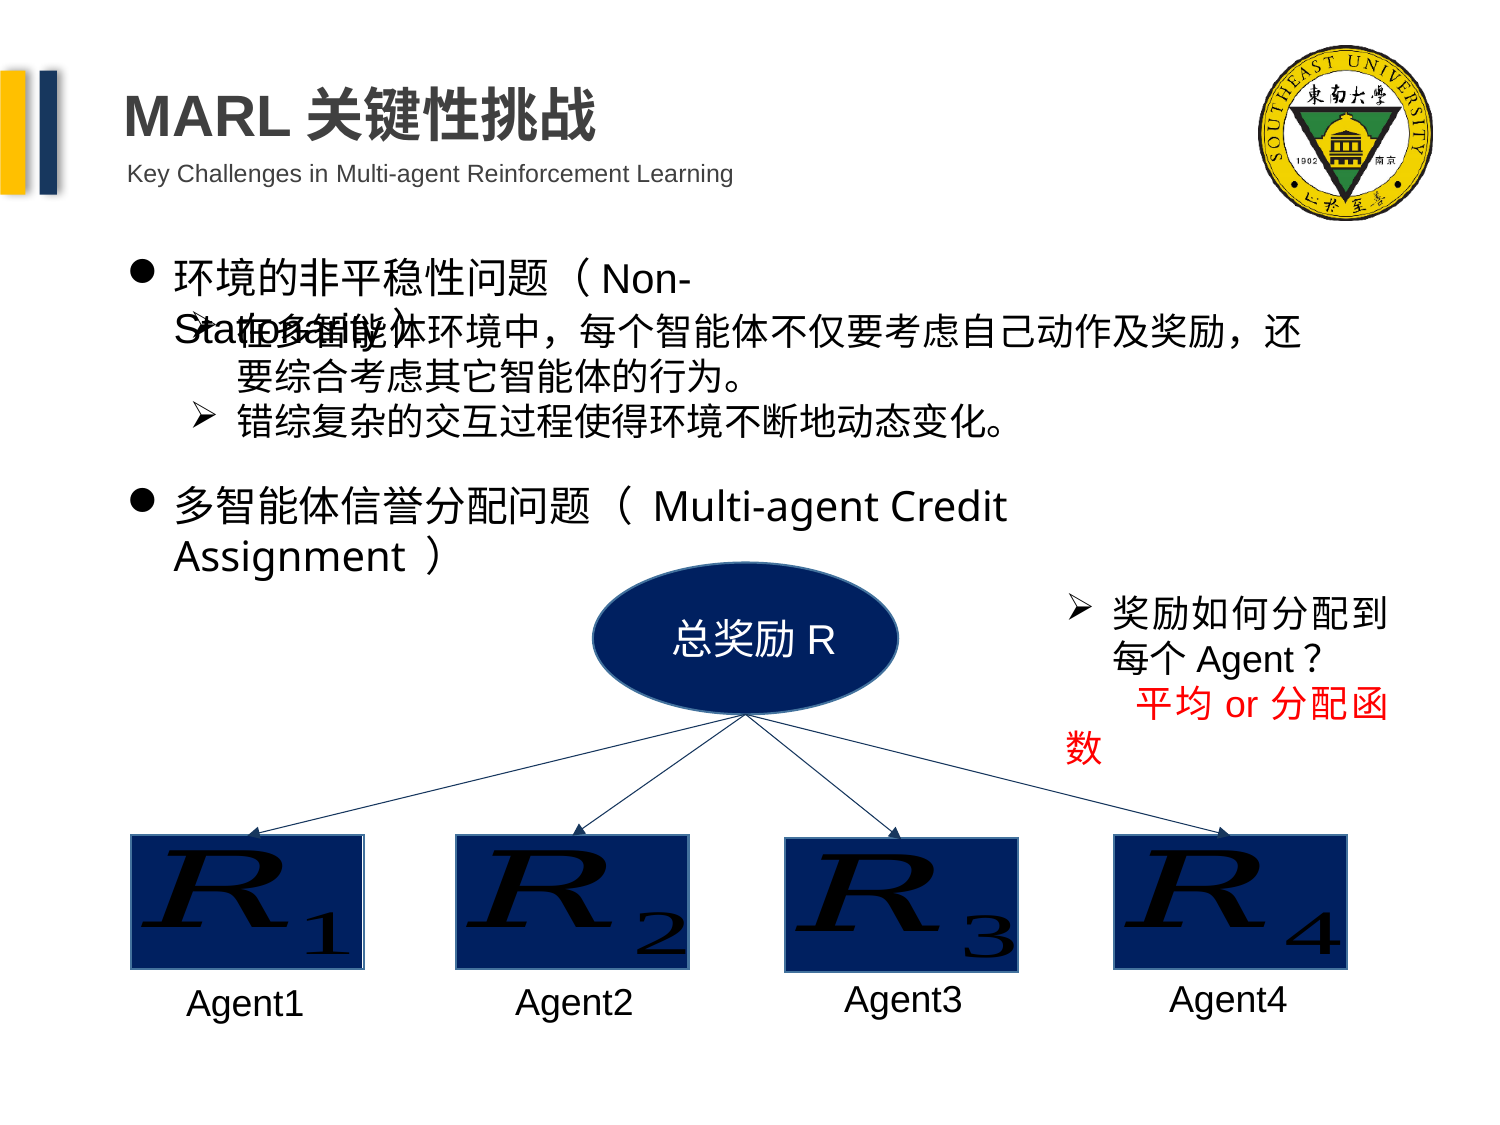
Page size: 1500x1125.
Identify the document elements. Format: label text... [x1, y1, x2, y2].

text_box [0, 70, 57, 195]
text_box 在多智能体环境中，每个智能体不仅要考虑自己动作及奖励，还要综合考虑其它智能体的行为。 错综复杂的交互过程使得环境不断地动态变化。 [174, 300, 1318, 451]
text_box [572, 714, 745, 836]
text_box 环境的非平稳性问题（Non-Stationarity） [112, 244, 958, 360]
text_box Agent3 [829, 967, 982, 1028]
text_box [112, 70, 768, 196]
text_box Agent2 [500, 970, 653, 1031]
text_box 多智能体信誉分配问题（ Multi-agent Credit Assignment ） [112, 472, 1318, 588]
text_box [745, 836, 902, 840]
text_box 奖励如何分配到每个Agent？ 平均or分配函数 [1050, 582, 1404, 777]
text_box Agent4 [1154, 967, 1307, 1028]
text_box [247, 714, 572, 836]
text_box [745, 714, 1231, 836]
text_box 总奖励R [591, 561, 900, 714]
picture [1258, 45, 1433, 221]
text_box Agent1 [171, 971, 324, 1032]
